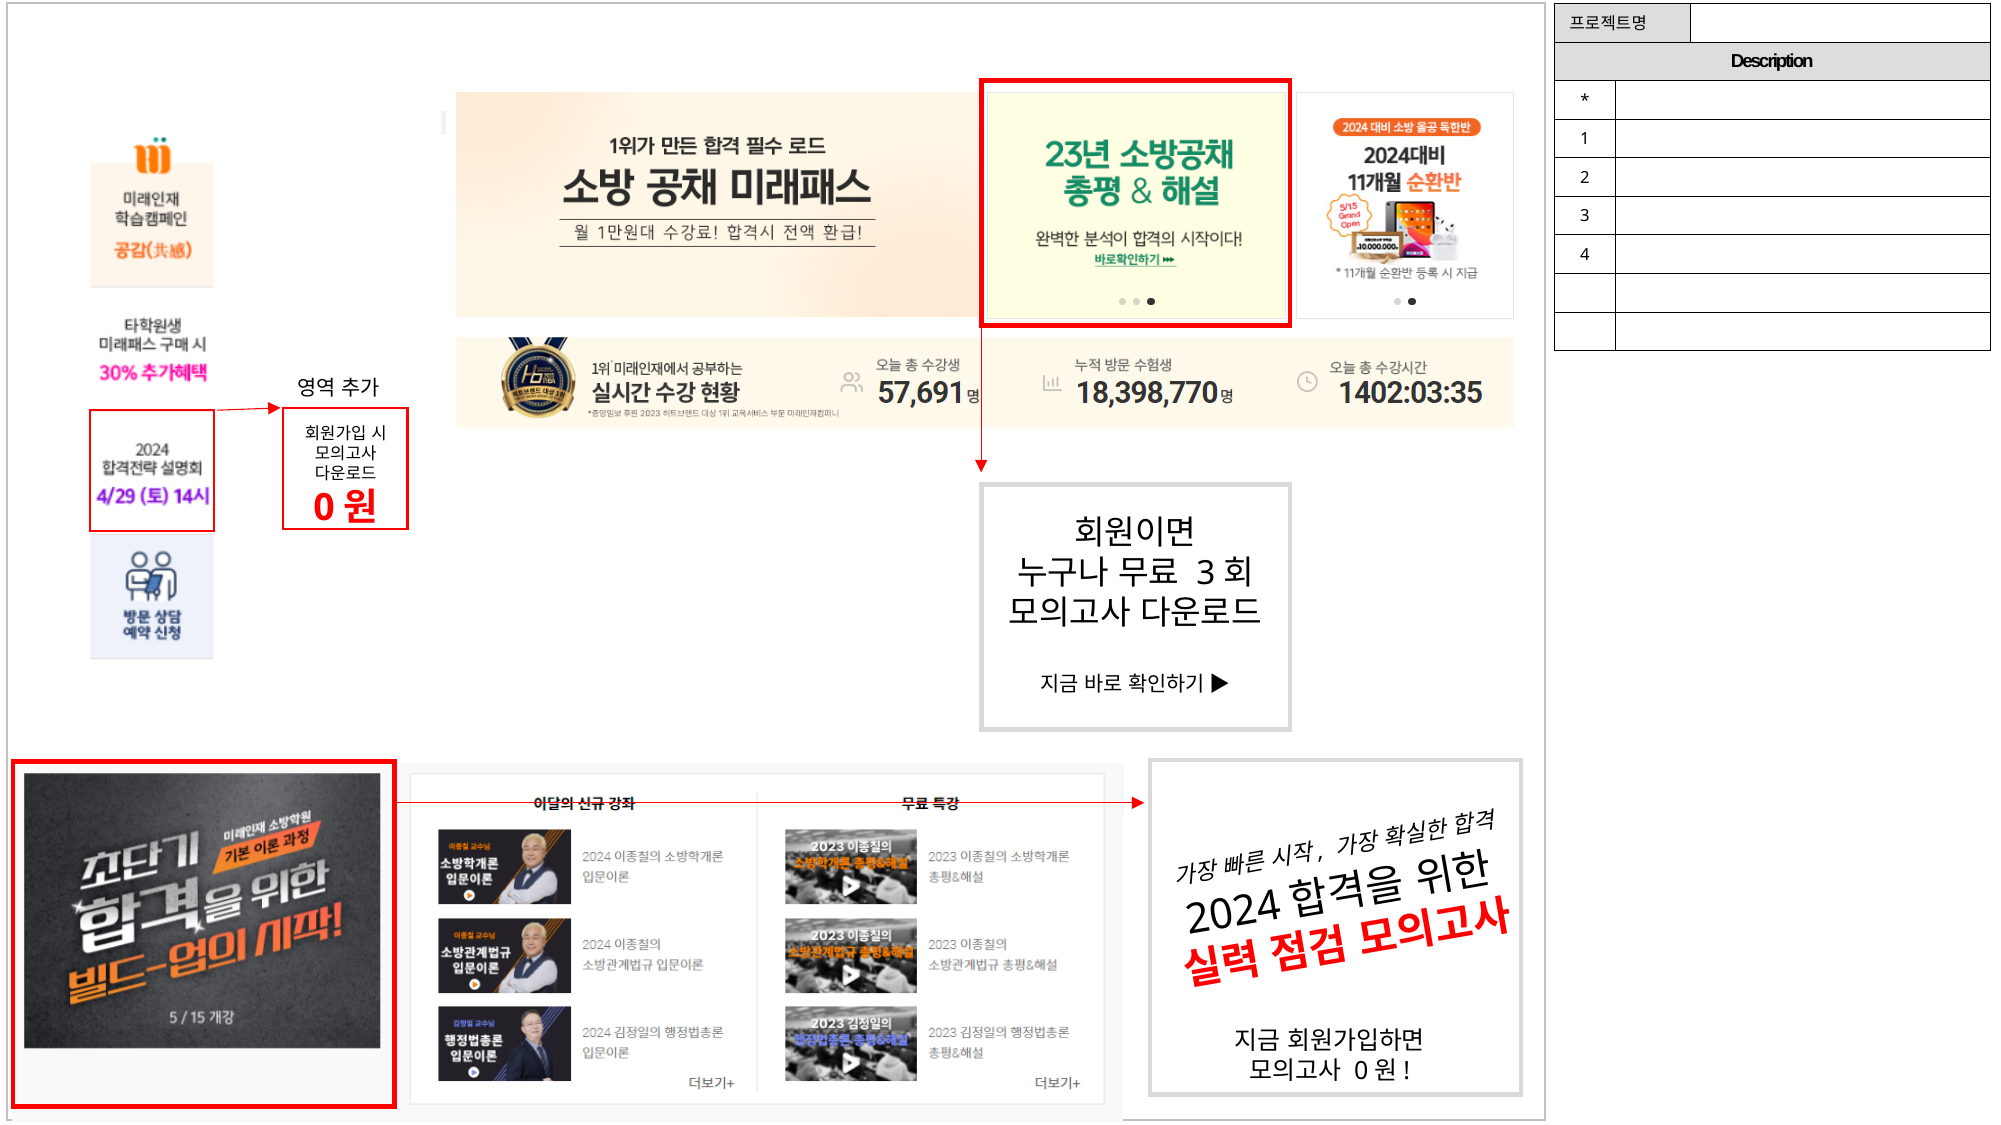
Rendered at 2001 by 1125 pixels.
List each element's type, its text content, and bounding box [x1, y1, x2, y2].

table_cell [1616, 120, 1990, 157]
table_cell [1616, 81, 1990, 119]
picture [441, 80, 1521, 438]
table_cell * [1555, 81, 1615, 119]
text_box 지금 회원가입하면 모의고사 0원! [1138, 1017, 1521, 1093]
text_box [980, 483, 1291, 730]
table_cell [1616, 274, 1990, 312]
picture [12, 763, 1123, 1123]
table_cell 2 [1555, 158, 1615, 196]
text_box [282, 407, 409, 415]
picture [67, 117, 281, 699]
table_cell [1555, 313, 1615, 350]
text_box 영역 추가 [283, 367, 441, 408]
text_box 회원이면 누구나 무료 3회 모의고사 다운로드 지금 바로 확인하기 ▶ [981, 503, 1290, 704]
text_box 회원가입 시 모의고사 다운로드 0원 [281, 415, 415, 536]
table_cell 3 [1555, 197, 1615, 234]
table_cell Description [1555, 43, 1990, 80]
text_box [1149, 759, 1522, 858]
text_box 2024합격을 위한 실력 점검 모의고사 [1144, 827, 1541, 1006]
text_box 가장 빠른 시작, 가장 확실한 합격 [1147, 793, 1521, 901]
table_cell 4 [1555, 235, 1615, 273]
table_cell 1 [1555, 120, 1615, 157]
table_cell [1616, 313, 1990, 350]
table_cell [1555, 274, 1615, 312]
table_header [1691, 4, 1990, 42]
table_header 프로젝트명 [1555, 4, 1690, 42]
table_cell [1616, 197, 1990, 234]
text_box [1149, 926, 1522, 1095]
table_cell [1616, 235, 1990, 273]
table_cell [1616, 158, 1990, 196]
